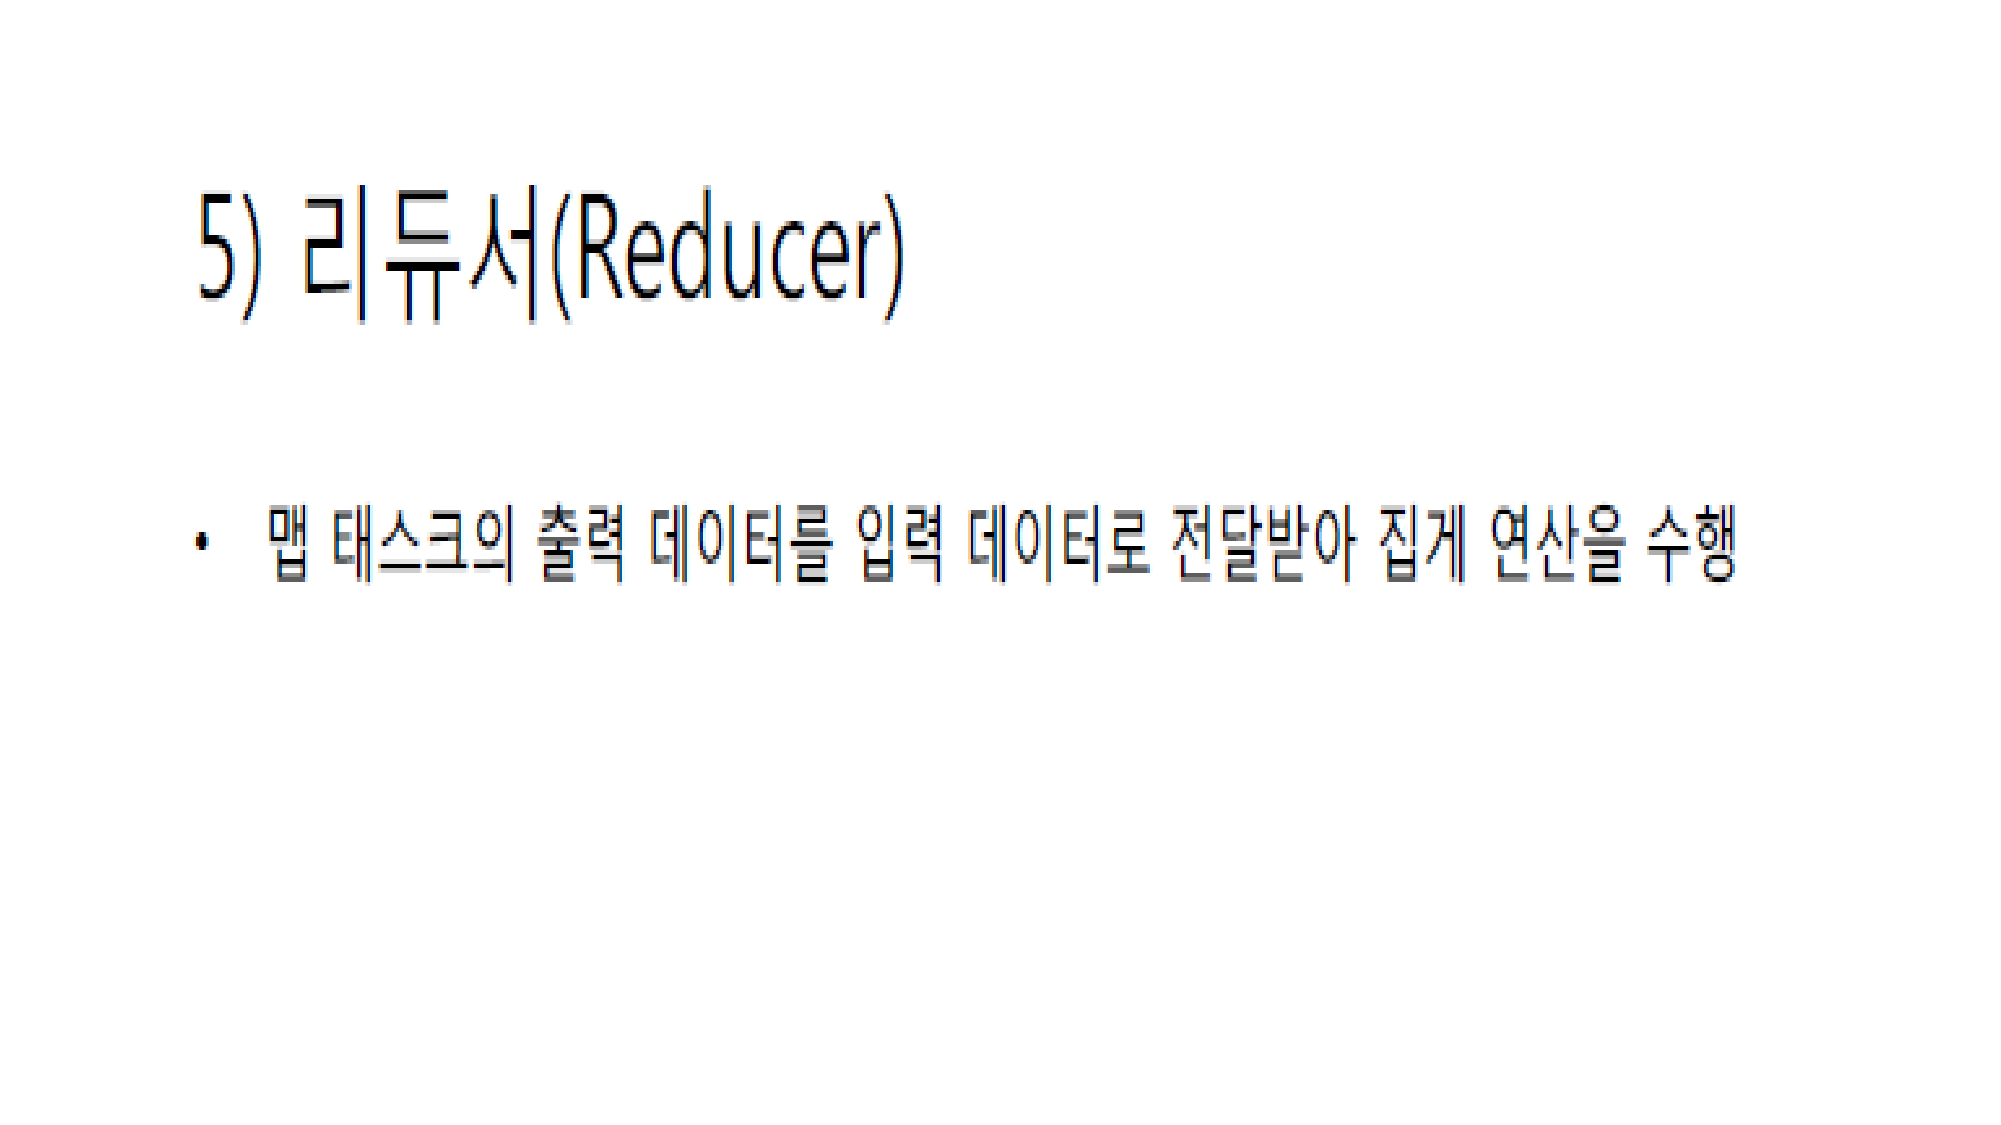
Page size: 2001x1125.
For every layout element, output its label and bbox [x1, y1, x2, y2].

picture [129, 64, 1933, 866]
